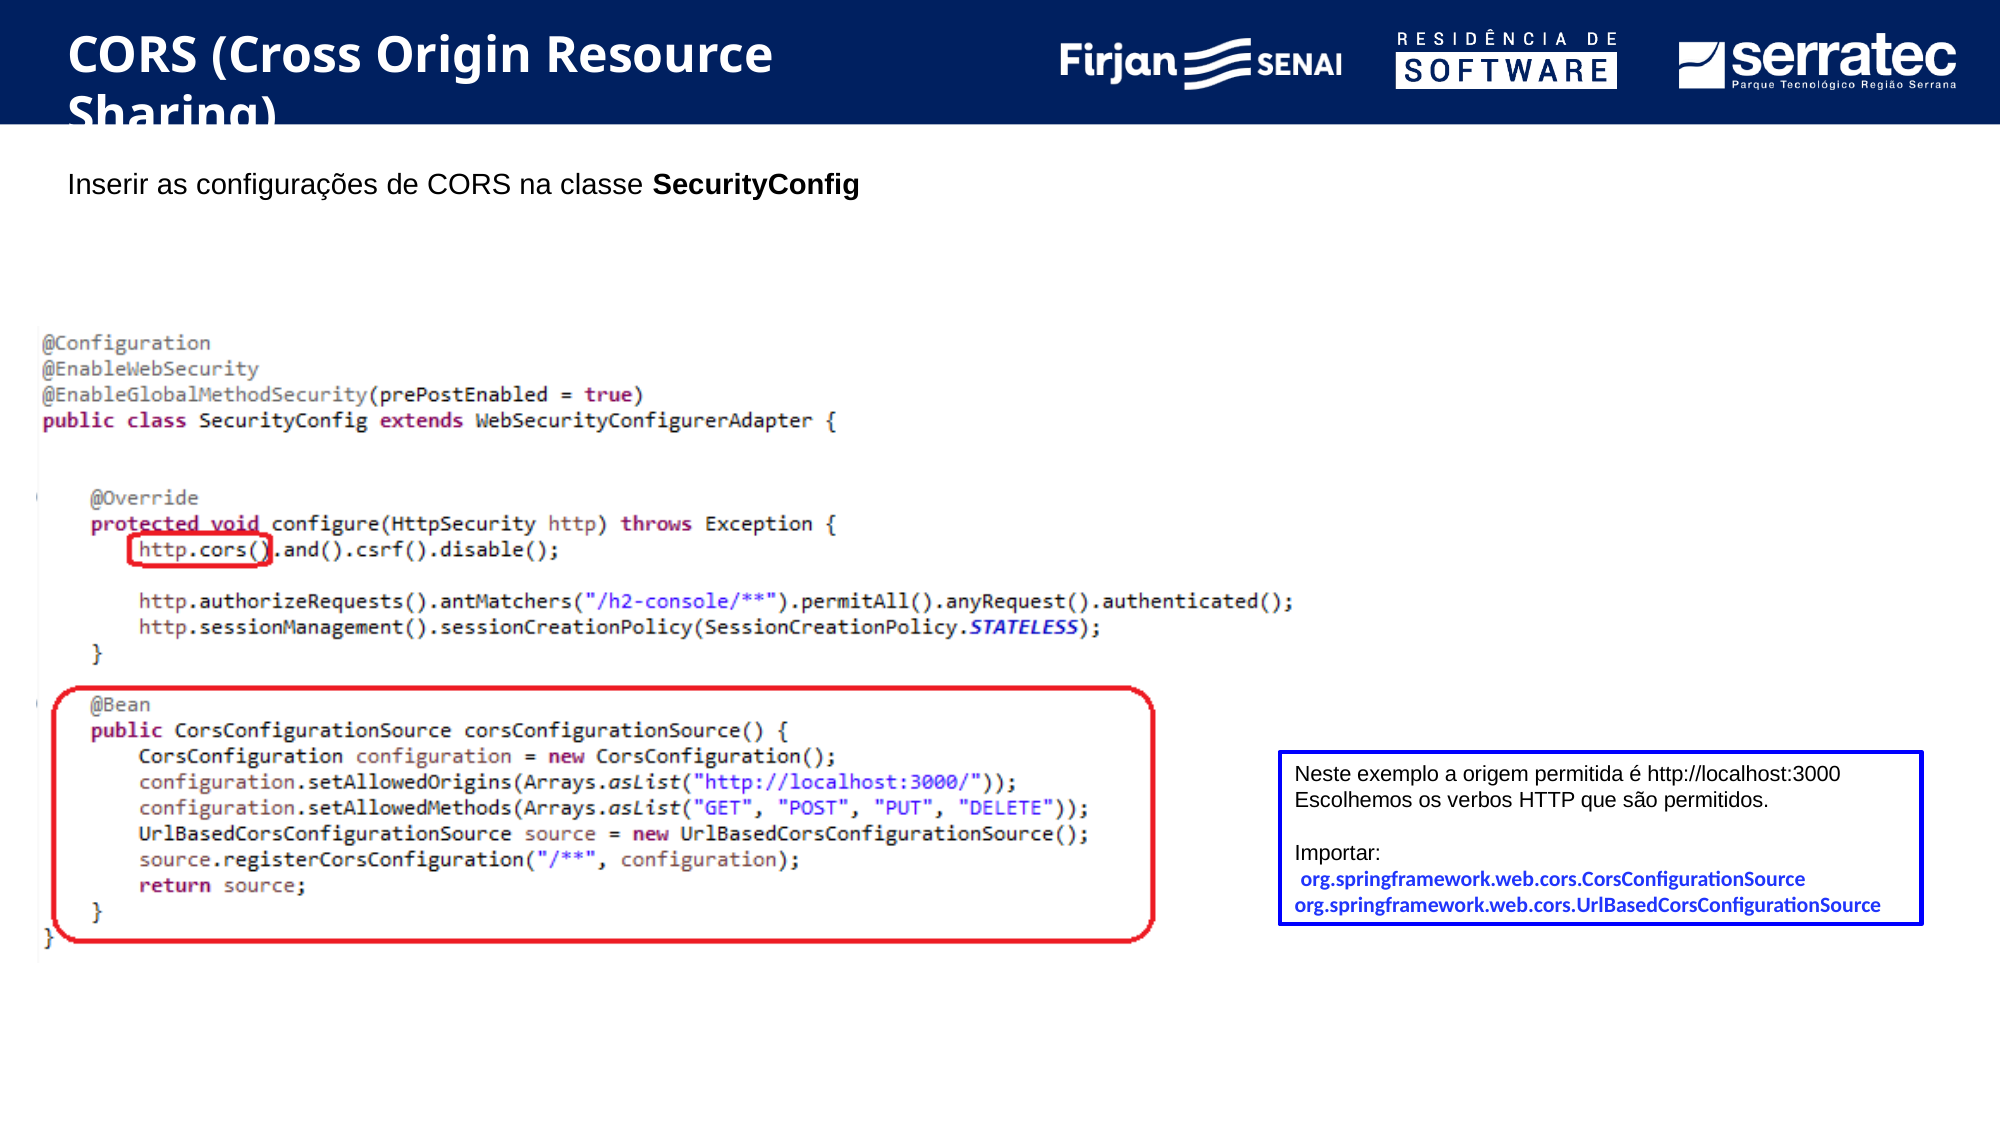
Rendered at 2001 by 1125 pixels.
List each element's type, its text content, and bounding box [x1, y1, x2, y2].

text_box Inserir as configurações de CORS na classe SecurityConfig [52, 158, 1851, 208]
picture [1679, 33, 1956, 90]
picture [36, 326, 1302, 963]
picture [1029, 19, 1652, 109]
text_box Neste exemplo a origem permitida é http://localhost:3000 Escolhemos os verbos HTTP que são permitidos. Importar: org.springframework.web.cors.CorsConfigurationSource org.springframework.web.cors.UrlBasedCorsConfigurationSource [1302, 752, 1922, 925]
text_box [0, 0, 2000, 126]
text_box CORS (Cross Origin Resource Sharing) [52, 14, 847, 150]
